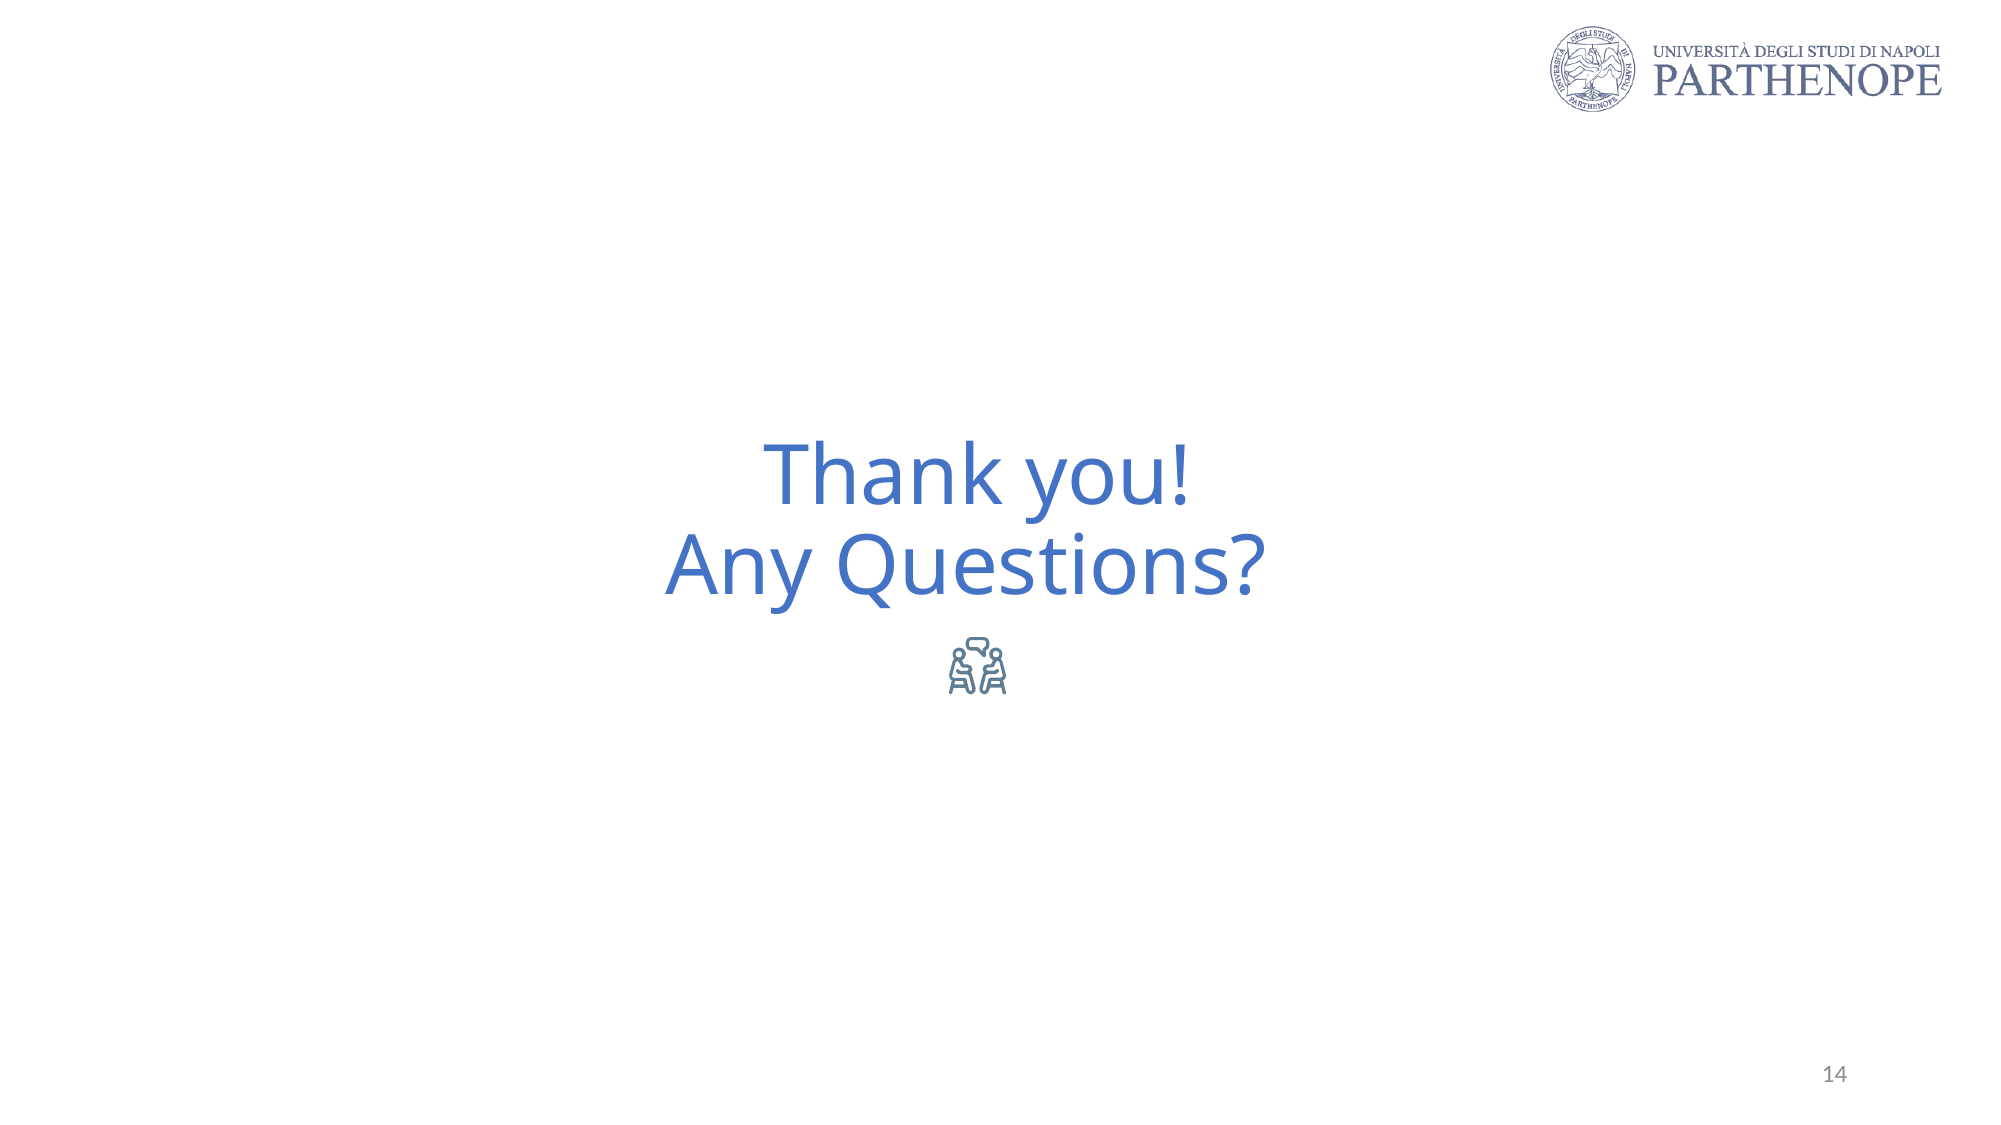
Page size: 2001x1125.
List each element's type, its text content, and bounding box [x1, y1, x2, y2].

slide_number 14 [1412, 1042, 1863, 1103]
picture [1550, 26, 1942, 112]
title Thank you! Any Questions? [568, 412, 1388, 538]
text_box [948, 637, 1007, 695]
